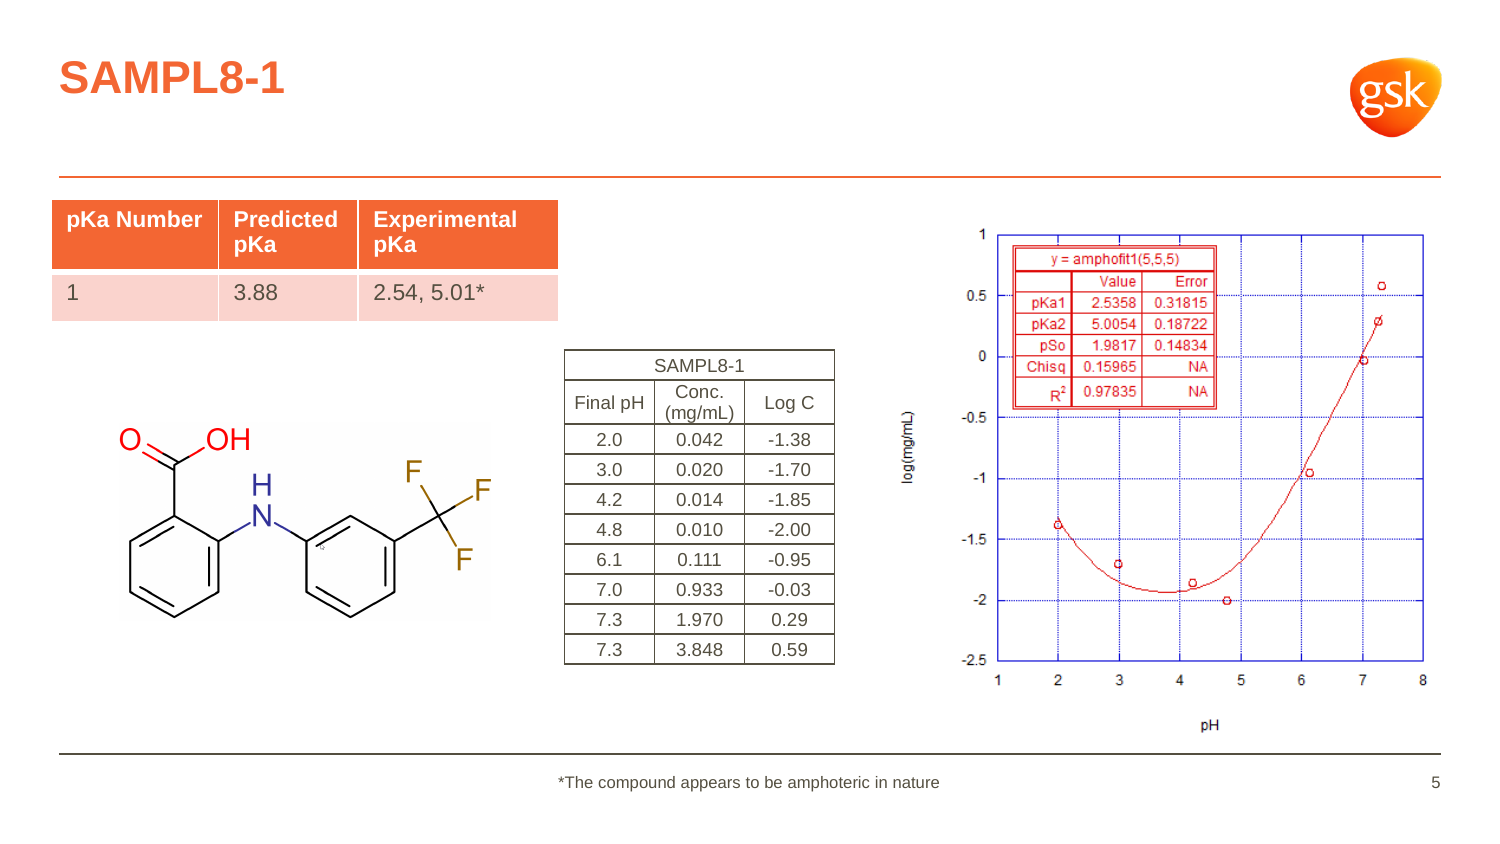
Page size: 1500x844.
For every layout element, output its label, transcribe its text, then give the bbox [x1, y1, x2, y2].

picture [1333, 38, 1457, 157]
picture [119, 421, 491, 622]
table_cell -0.03 [745, 575, 834, 603]
table_cell 1 [52, 275, 218, 321]
table_cell Log C [745, 381, 834, 423]
table_cell Final pH [565, 381, 654, 423]
table_cell 0.933 [655, 575, 744, 603]
table_cell -0.95 [745, 545, 834, 573]
table_cell 0.29 [745, 605, 834, 633]
table_cell 2.0 [565, 425, 654, 453]
table_header Predicted pKa [219, 200, 357, 269]
table_cell 0.010 [655, 515, 744, 543]
table_cell 0.042 [655, 425, 744, 453]
title SAMPL8-1 [58, 47, 1302, 103]
table_header pKa Number [52, 200, 218, 269]
table_cell 2.54, 5.01* [359, 275, 558, 321]
table_cell 0.020 [655, 455, 744, 483]
table_cell -2.00 [745, 515, 834, 543]
table_cell -1.70 [745, 455, 834, 483]
table_cell 3.848 [655, 635, 744, 663]
table_cell 1.970 [655, 605, 744, 633]
table_cell -1.38 [745, 425, 834, 453]
table_cell -1.85 [745, 485, 834, 513]
slide_number *The compound appears to be amphoteric in nature [489, 771, 1009, 817]
table_cell 7.3 [565, 635, 654, 663]
slide_number 5 [1304, 771, 1441, 817]
table_cell 0.014 [655, 485, 744, 513]
table_cell 7.0 [565, 575, 654, 603]
table_cell 0.59 [745, 635, 834, 663]
picture [884, 224, 1477, 736]
table_cell Conc. (mg/mL) [655, 381, 744, 423]
table_header Experimental pKa [359, 200, 558, 269]
table_cell 0.111 [655, 545, 744, 573]
table_cell 3.88 [219, 275, 357, 321]
table_header SAMPL8-1 [565, 351, 834, 379]
table_cell 4.8 [565, 515, 654, 543]
table_cell 4.2 [565, 485, 654, 513]
table_cell 6.1 [565, 545, 654, 573]
table_cell 3.0 [565, 455, 654, 483]
table_cell 7.3 [565, 605, 654, 633]
